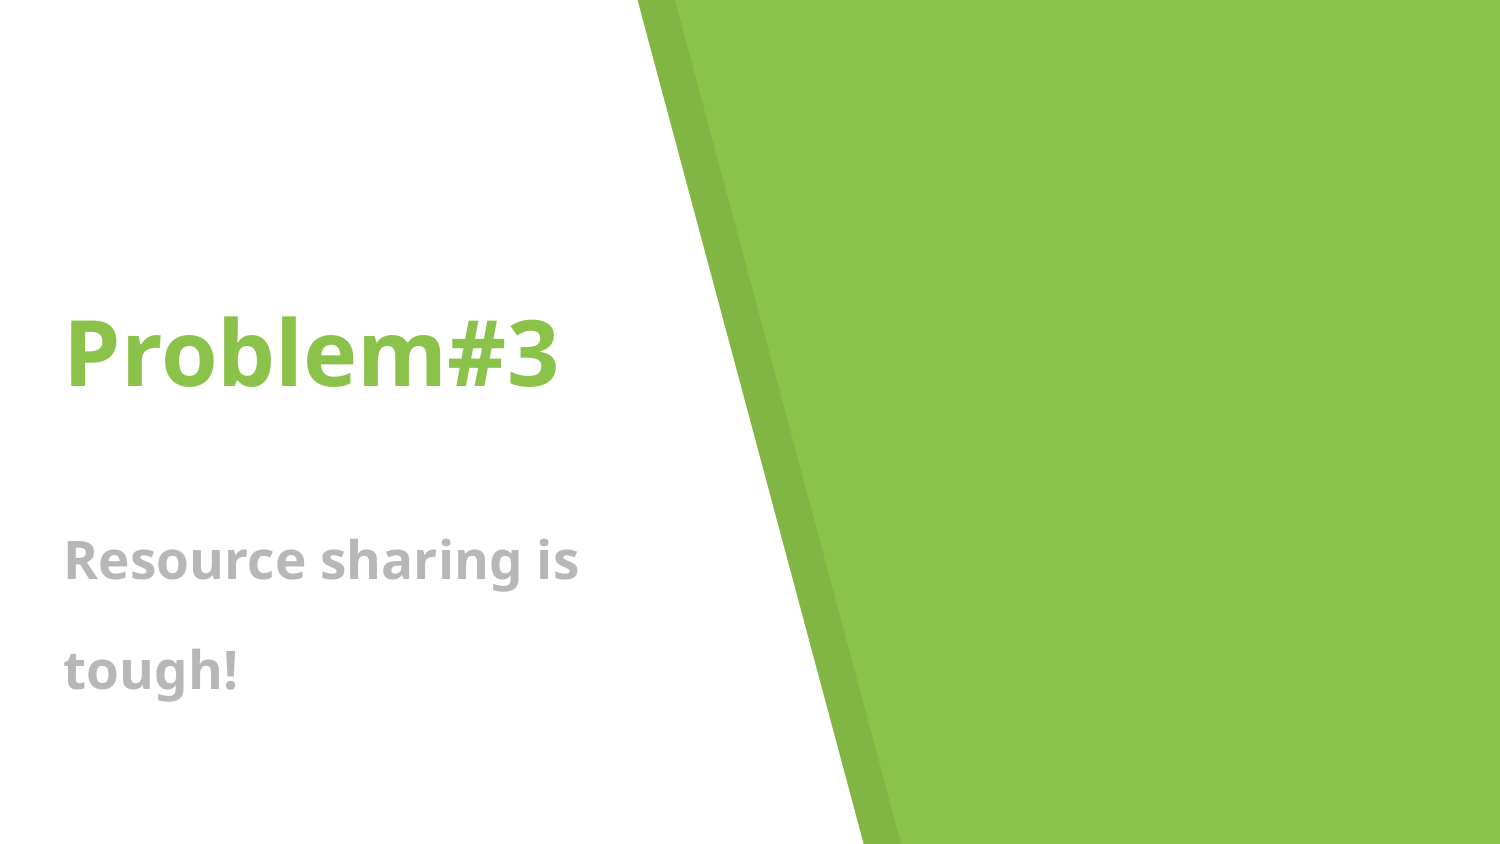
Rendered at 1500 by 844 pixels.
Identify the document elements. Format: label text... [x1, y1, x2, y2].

title Problem#3 Resource sharing is tough! [48, 337, 685, 751]
